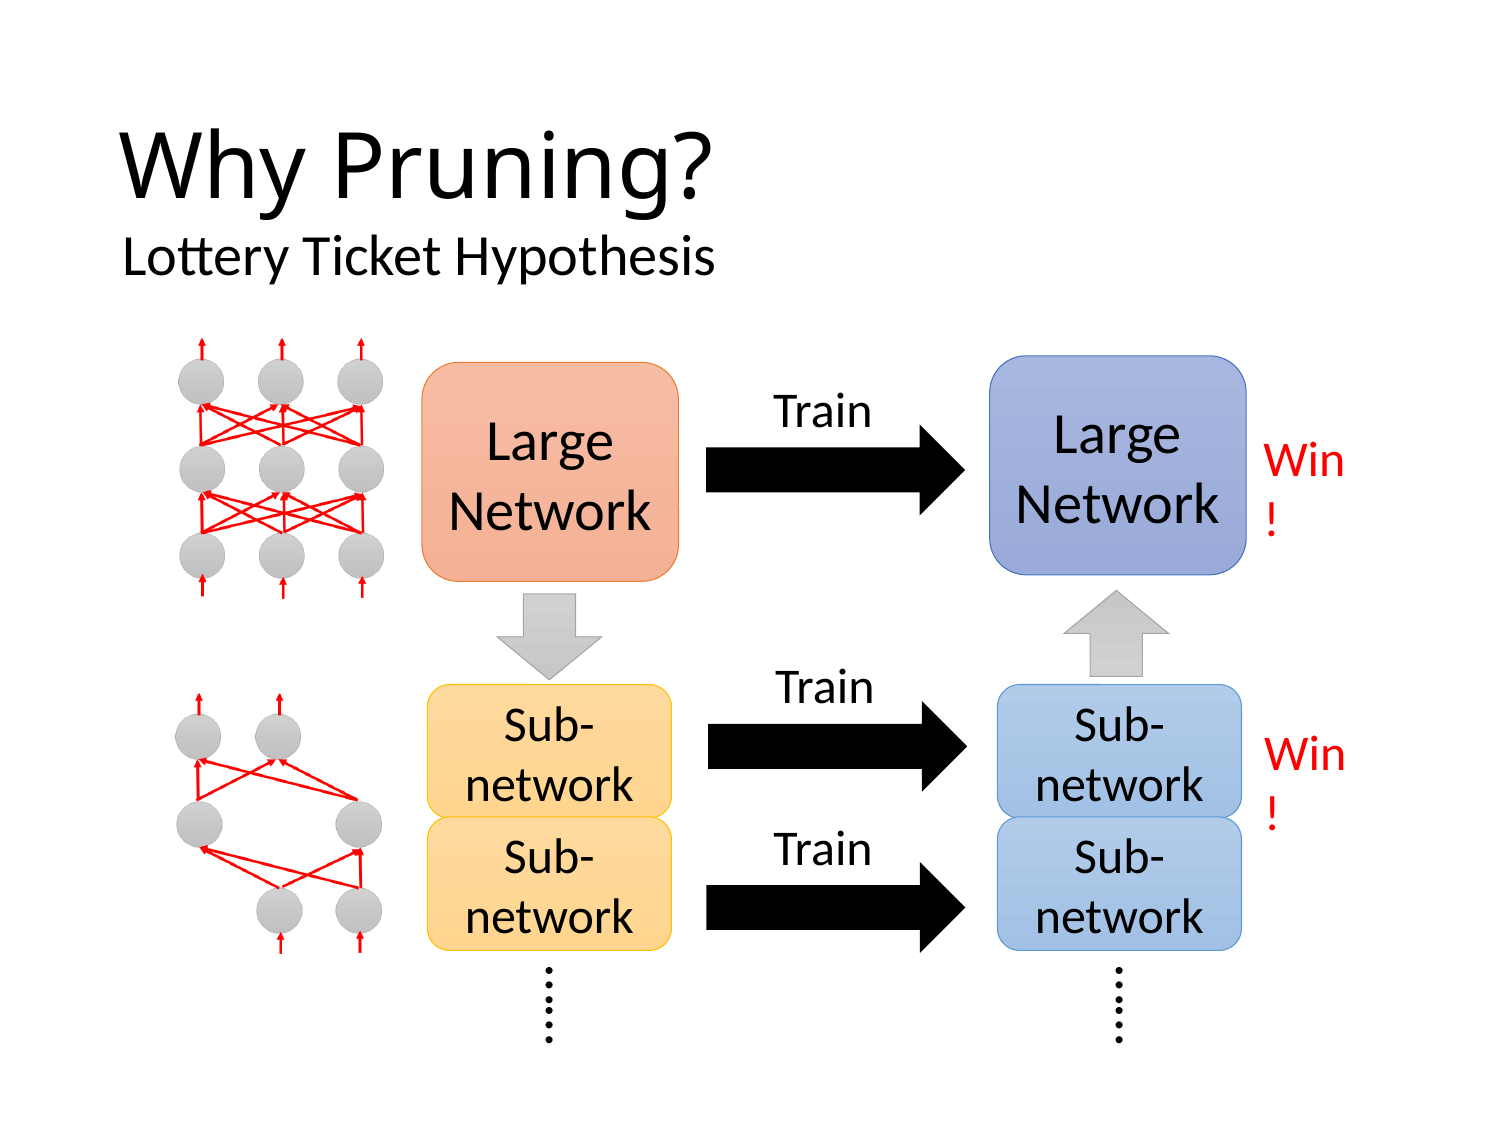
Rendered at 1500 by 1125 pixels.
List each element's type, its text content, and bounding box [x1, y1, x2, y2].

text_box [708, 707, 968, 792]
text_box [706, 430, 966, 516]
picture [178, 329, 384, 599]
picture [175, 684, 382, 954]
text_box Train [720, 807, 926, 883]
text_box …… [1097, 950, 1183, 1062]
text_box Sub- network [996, 816, 1243, 951]
text_box Sub- network [996, 683, 1243, 817]
text_box [706, 868, 966, 953]
text_box Win! [1248, 419, 1373, 555]
title Why Pruning? [103, 59, 1397, 278]
text_box Train [720, 370, 926, 445]
text_box Train [722, 646, 928, 722]
text_box Large Network [989, 355, 1247, 576]
text_box Sub- network [426, 683, 672, 817]
text_box Sub- network [426, 816, 672, 951]
text_box [495, 593, 604, 681]
text_box Large Network [421, 361, 680, 582]
text_box [1062, 589, 1171, 677]
text_box …… [527, 950, 613, 1062]
text_box Lottery Ticket Hypothesis [107, 209, 732, 295]
text_box Win! [1249, 713, 1374, 849]
